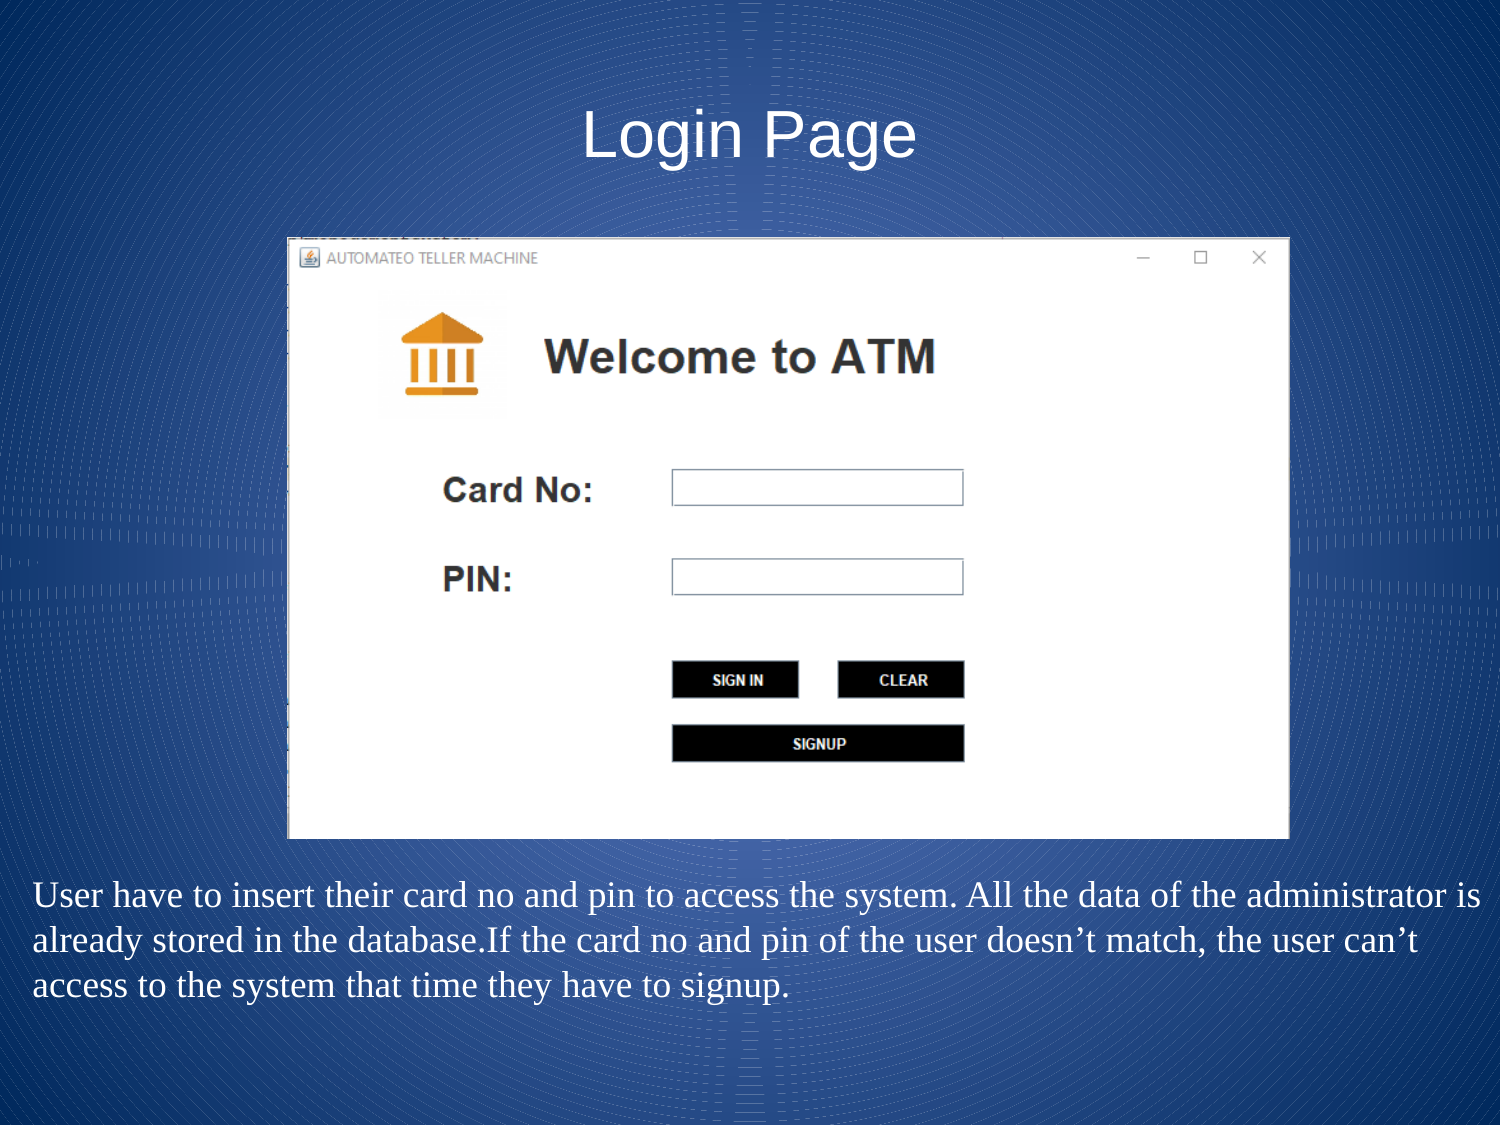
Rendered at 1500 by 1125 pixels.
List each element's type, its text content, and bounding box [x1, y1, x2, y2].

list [287, 237, 1291, 839]
title Login Page [75, 37, 1425, 225]
text_box User have to insert their card no and pin to access the system. All the data of the administrator is already stored in the database.If the card no and pin of the user doesn’t match, the user can’t access to the system that time they have to signup. [17, 862, 1500, 1013]
